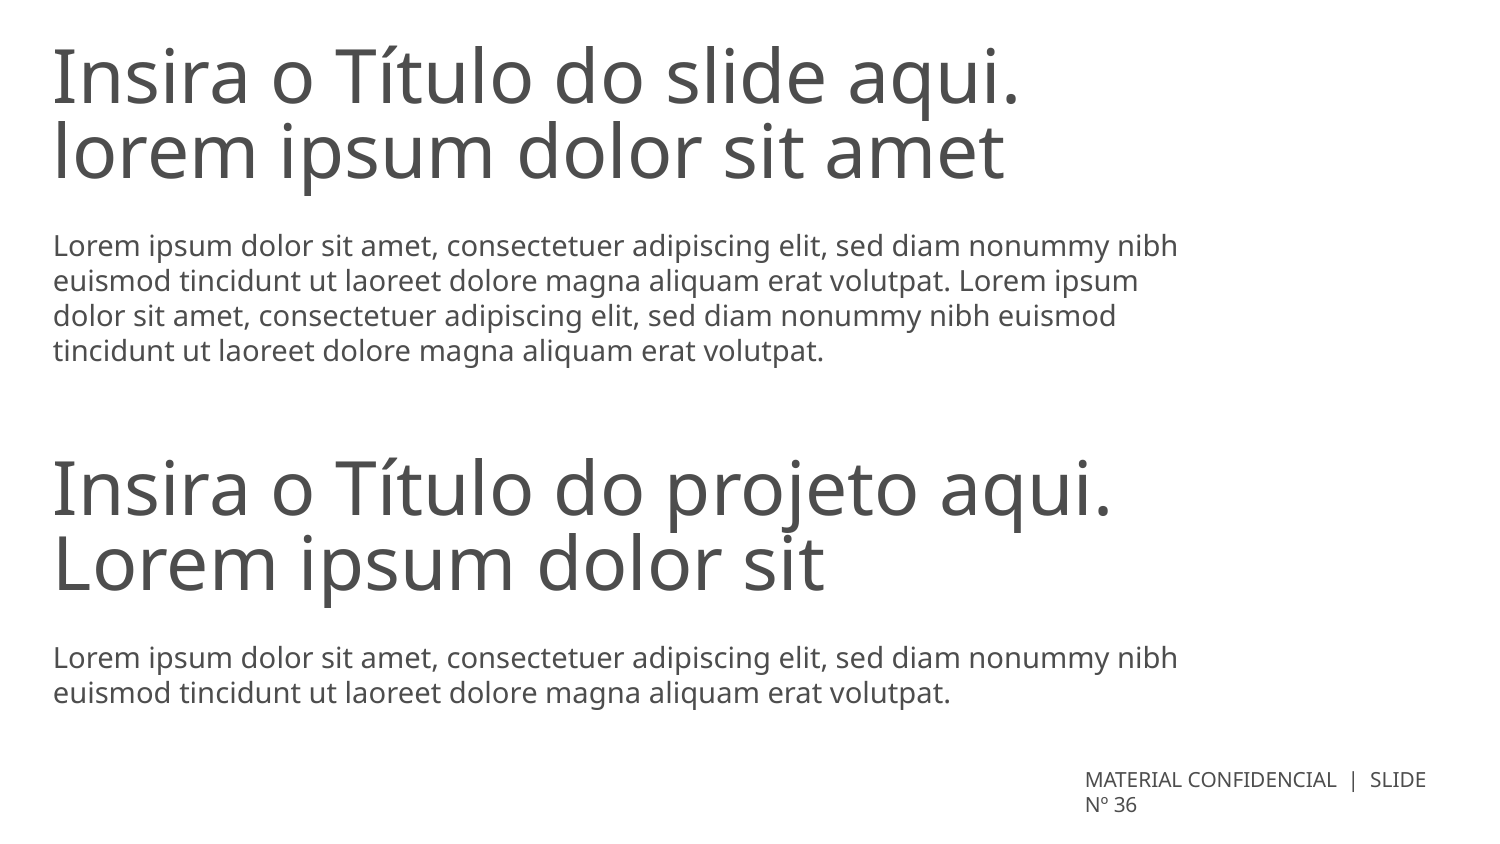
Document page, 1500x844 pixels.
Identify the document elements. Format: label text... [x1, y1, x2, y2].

slide_number MATERIAL CONFIDENCIAL | SLIDE Nº 36 [1084, 766, 1435, 812]
title Insira o Título do slide aqui. lorem ipsum dolor sit amet [52, 43, 1199, 199]
list Lorem ipsum dolor sit amet, consectetuer adipiscing elit, sed diam nonummy nibh euismod tincidunt ut laoreet dolore magna aliquam erat volutpat. [52, 639, 1199, 750]
list Lorem ipsum dolor sit amet, consectetuer adipiscing elit, sed diam nonummy nibh euismod tincidunt ut laoreet dolore magna aliquam erat volutpat. Lorem ipsum dolor sit amet, consectetuer adipiscing elit, sed diam nonummy nibh euismod tincidunt ut laoreet dolore magna aliquam erat volutpat. [52, 227, 1199, 407]
